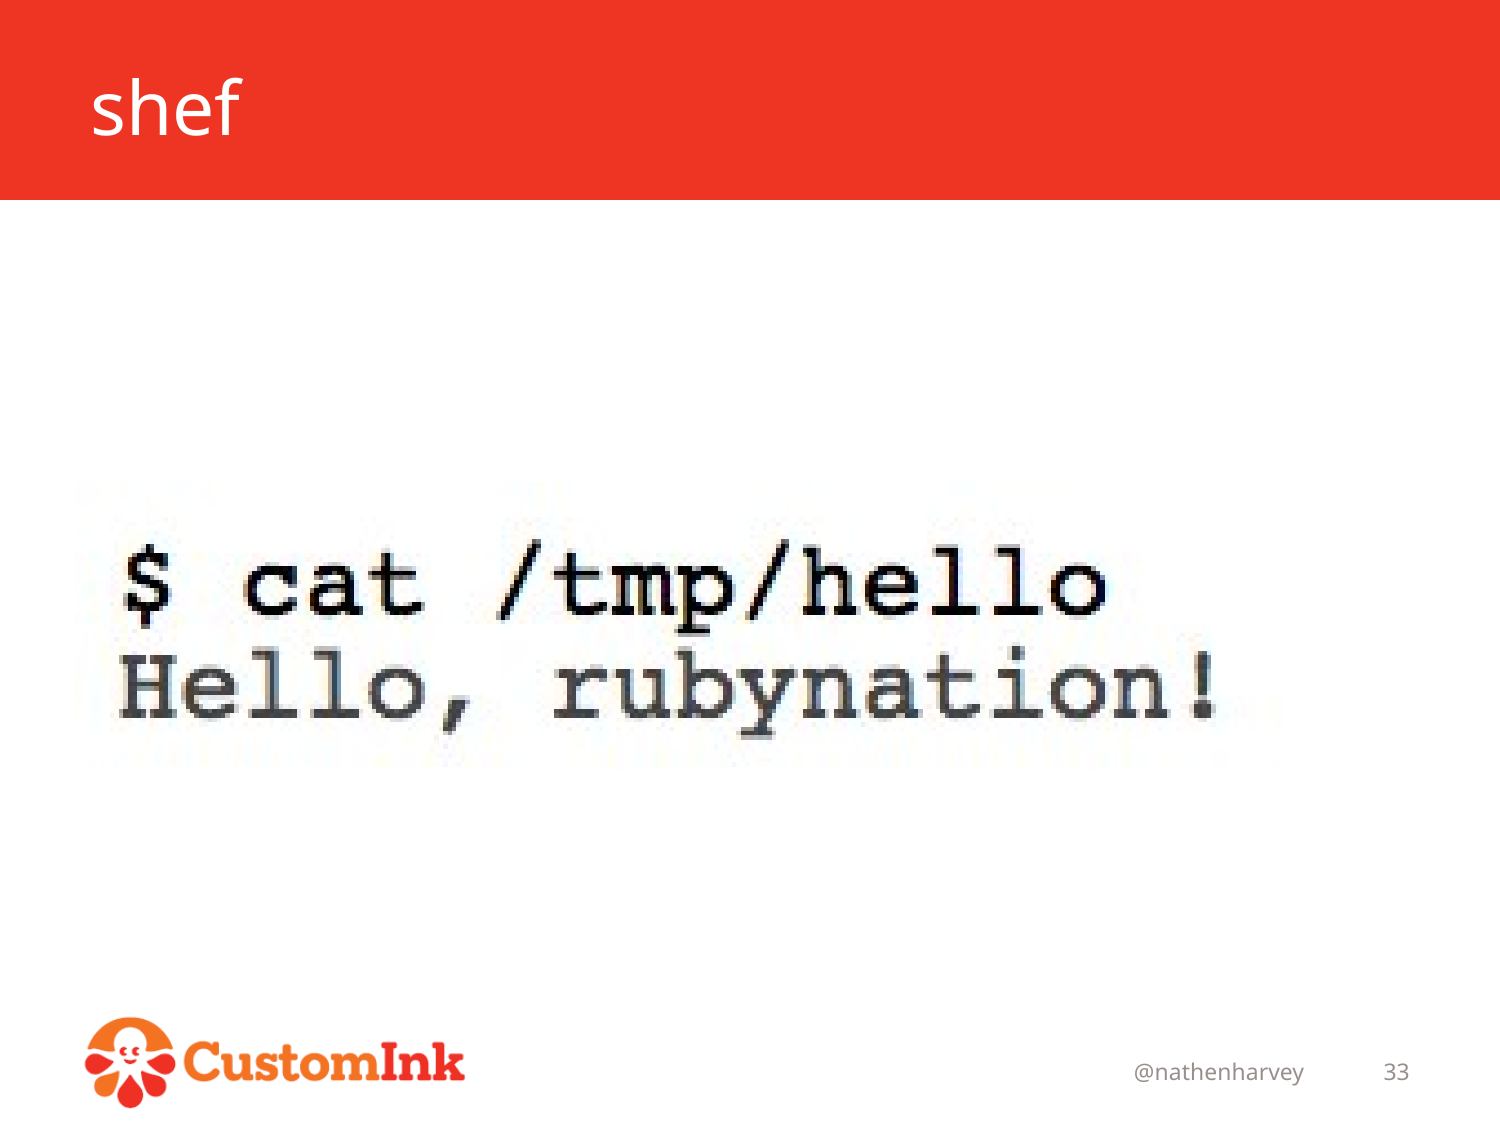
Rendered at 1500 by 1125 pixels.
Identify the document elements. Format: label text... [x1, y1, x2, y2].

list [74, 262, 1426, 1006]
title shef [75, 11, 1425, 199]
slide_number 33 [1319, 1042, 1425, 1103]
footer @nathenharvey [844, 1042, 1319, 1103]
picture [78, 1006, 470, 1120]
